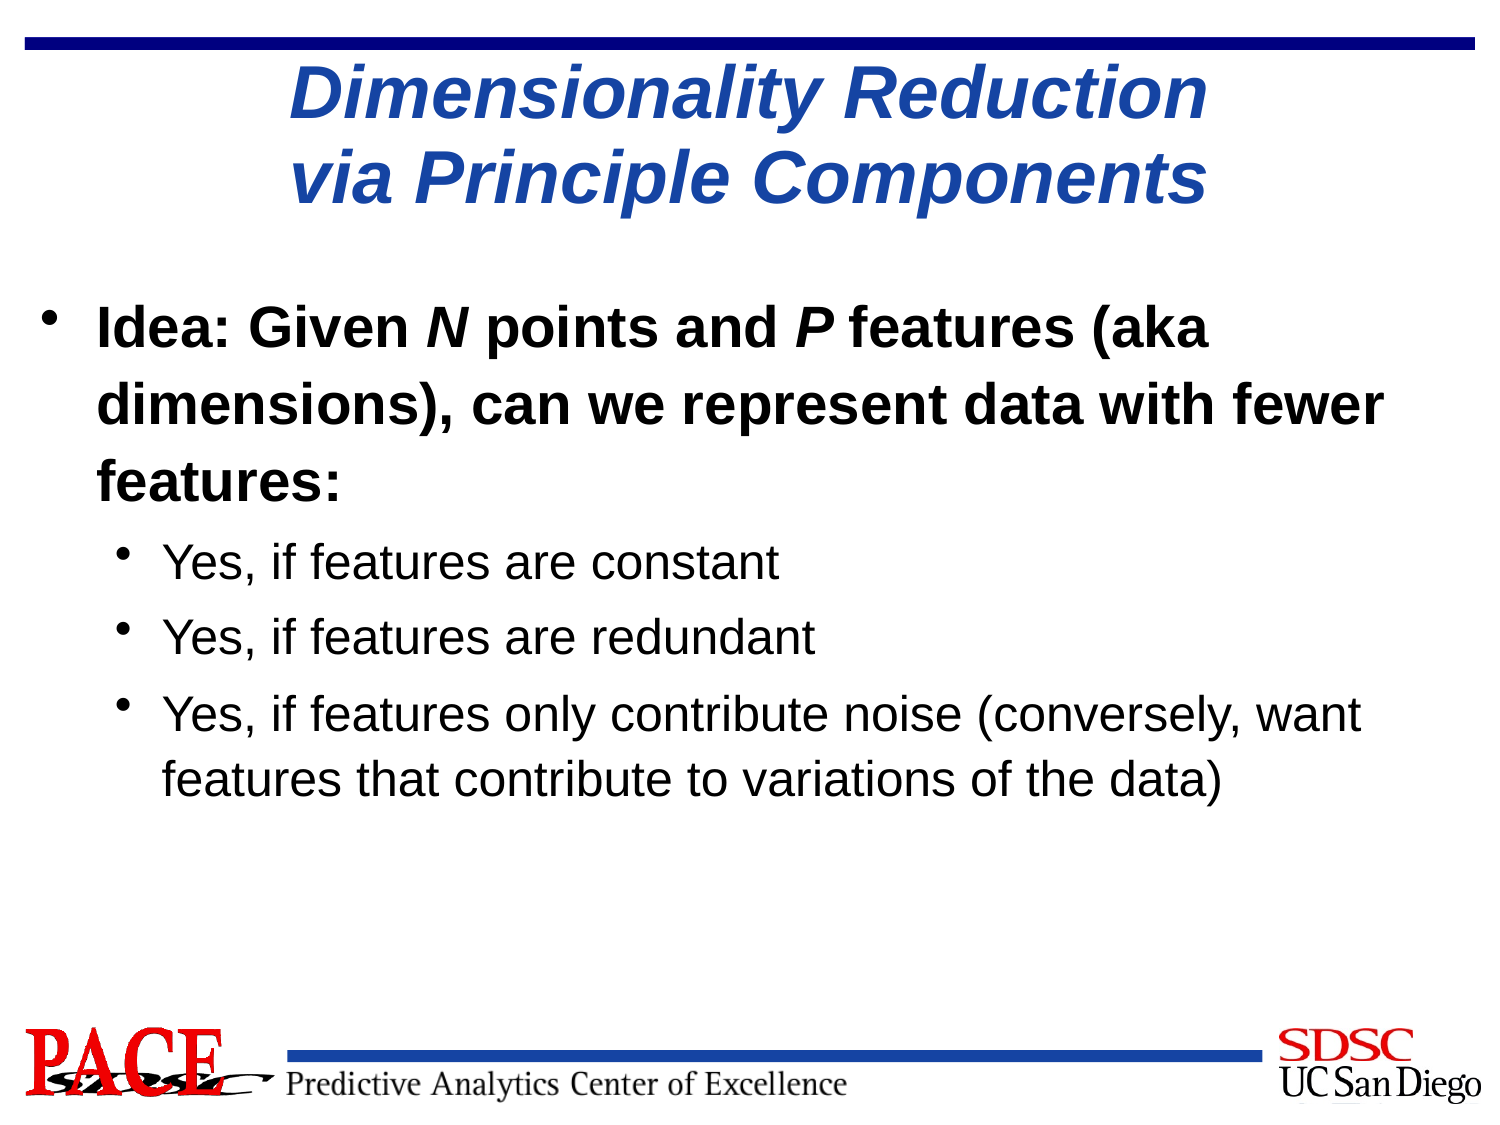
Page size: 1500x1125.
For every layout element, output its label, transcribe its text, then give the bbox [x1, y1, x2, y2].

title Dimensionality Reduction via Principle Components [24, 50, 1475, 221]
picture [25, 1025, 276, 1101]
list Idea: Given N points and P features (aka dimensions), can we represent data with fewer features: Yes, if features are constant Yes, if features are redundant Yes, if features only contribute noise (conversely, want features that contribute to variations of the data) [24, 275, 1475, 988]
picture [1279, 1066, 1481, 1104]
picture [1279, 1028, 1413, 1061]
picture [286, 1064, 858, 1103]
